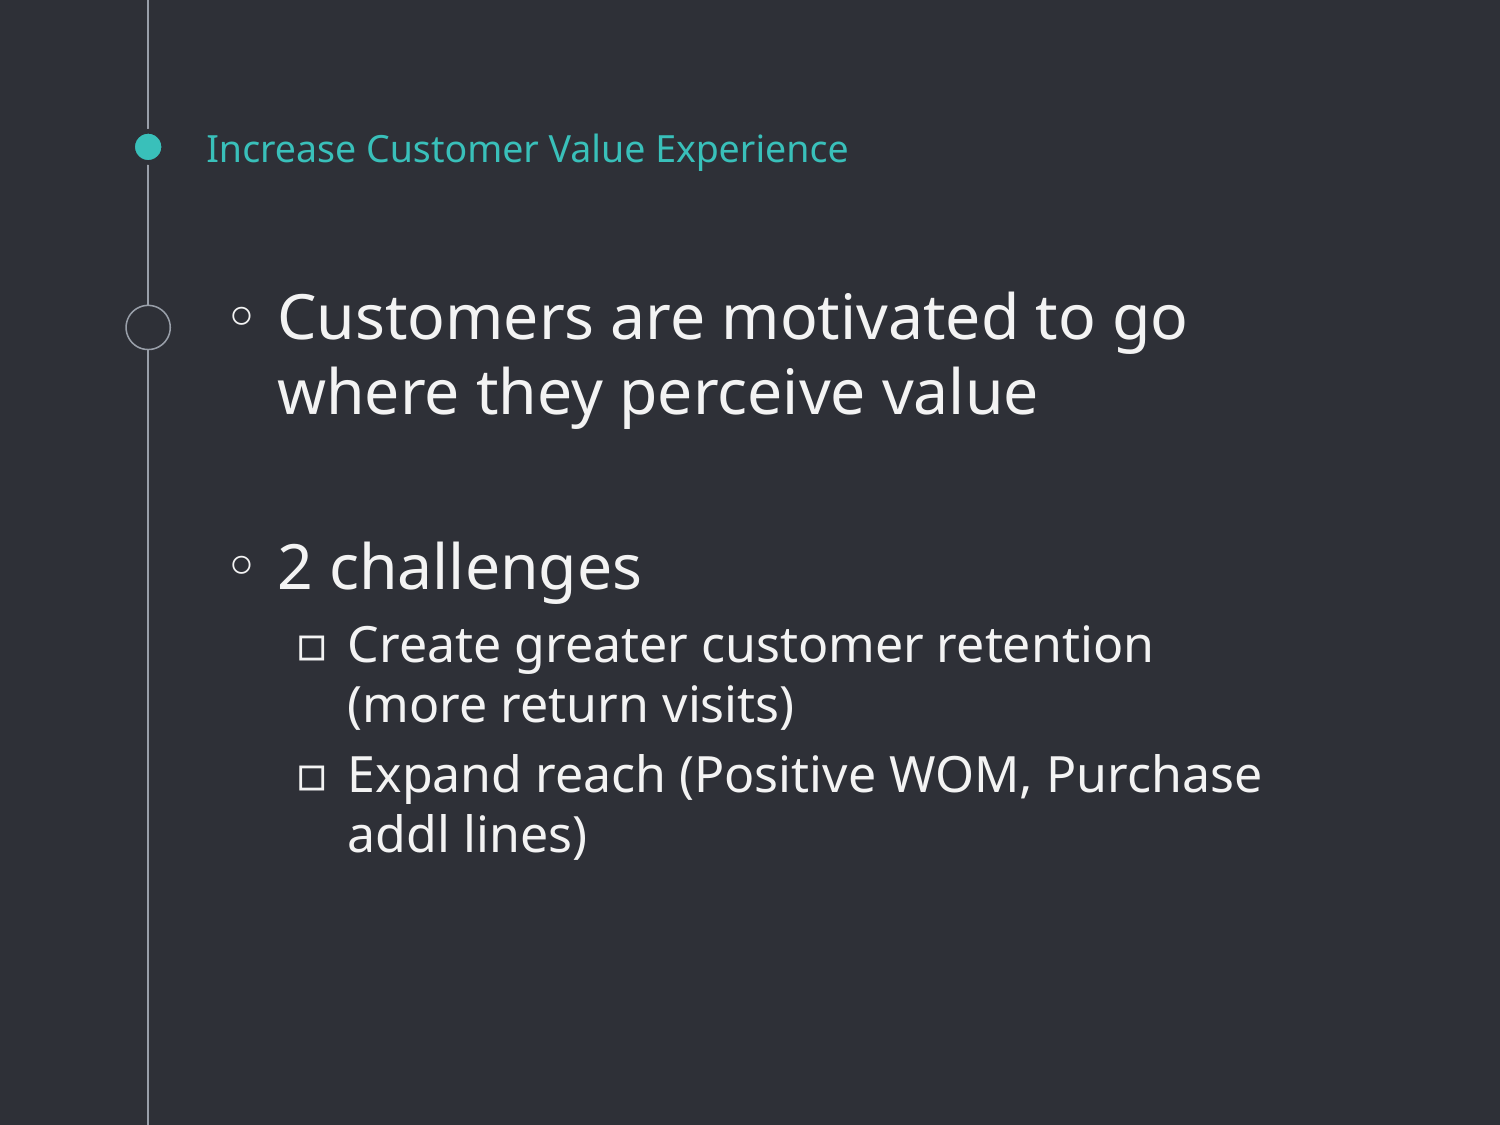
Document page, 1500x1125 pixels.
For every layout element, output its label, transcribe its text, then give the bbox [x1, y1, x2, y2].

title Increase Customer Value Experience [191, 109, 1317, 185]
list Customers are motivated to go where they perceive value 2 challenges Create greater customer retention (more return visits) Expand reach (Positive WOM, Purchase addl lines) [191, 262, 1317, 1078]
